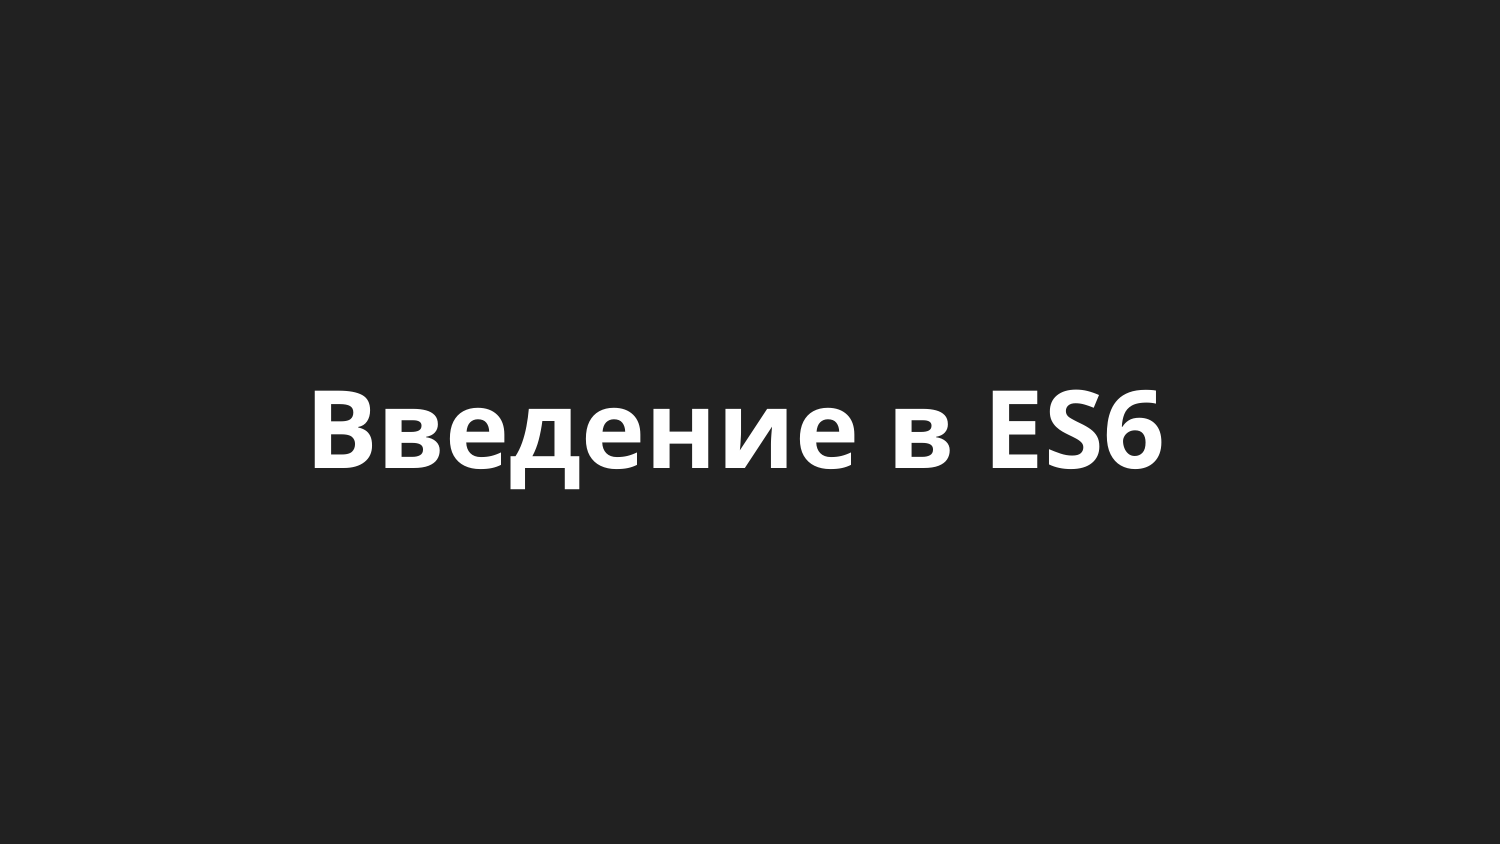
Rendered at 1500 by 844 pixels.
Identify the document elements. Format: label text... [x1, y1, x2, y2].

title Введение в ES6 [51, 350, 1449, 506]
